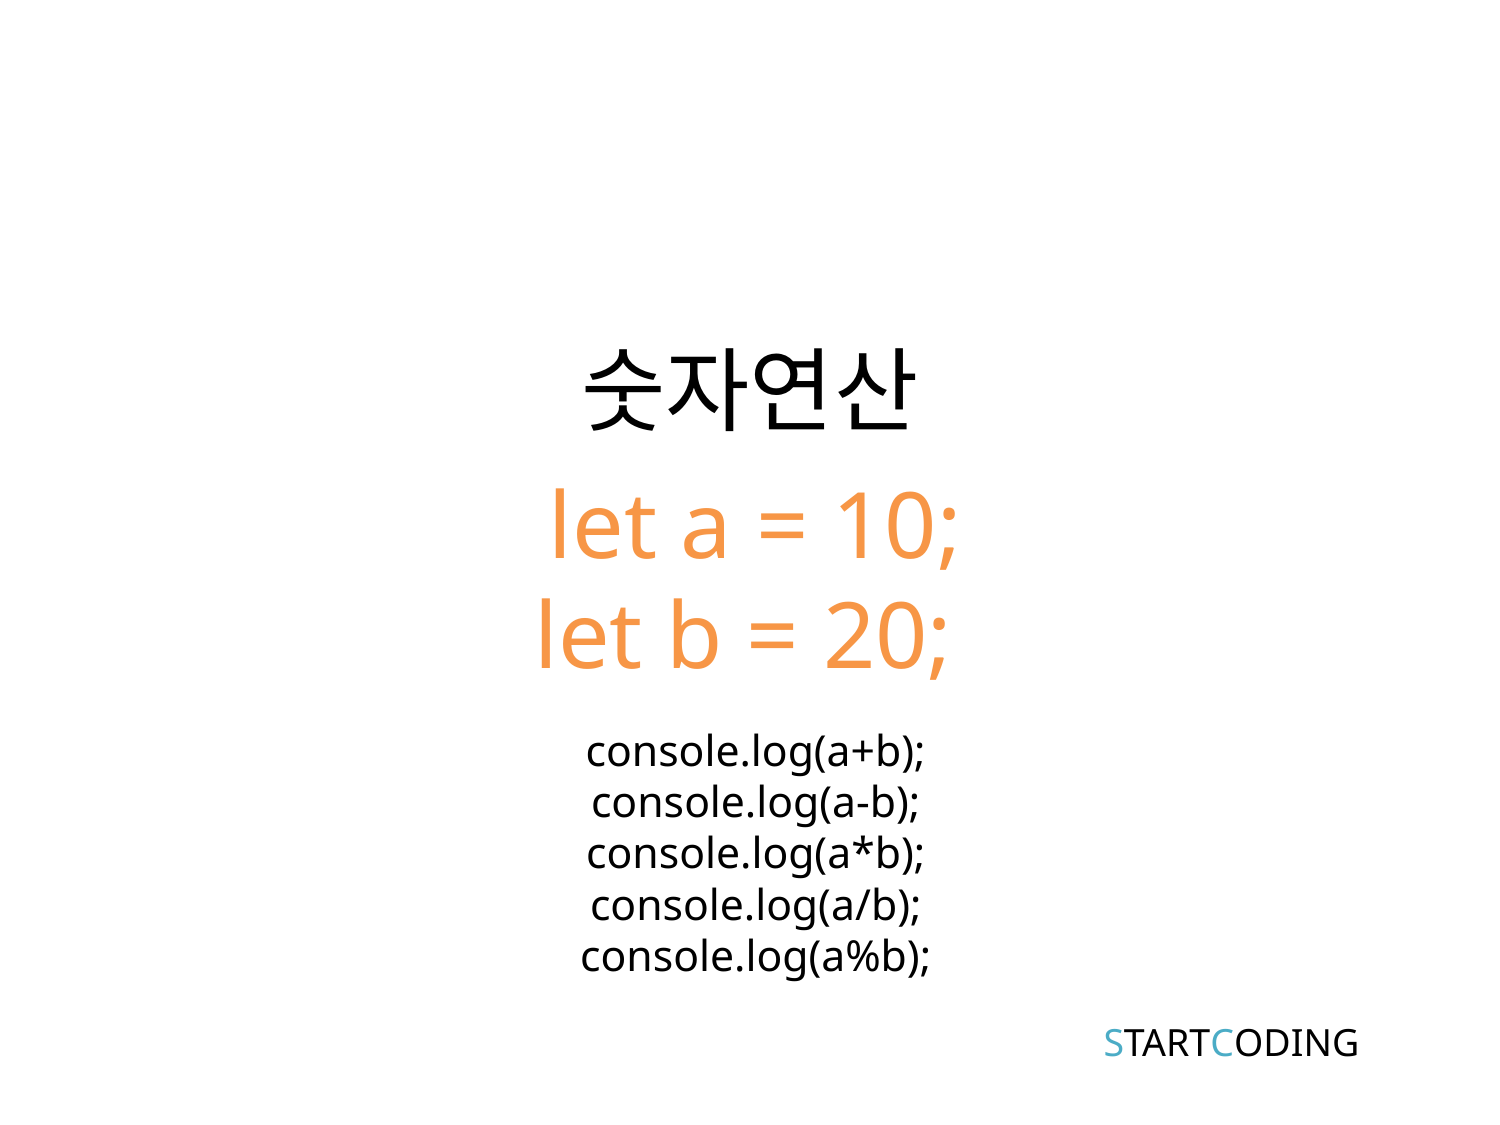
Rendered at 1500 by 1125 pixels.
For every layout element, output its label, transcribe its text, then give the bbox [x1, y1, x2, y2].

text_box STARTCODING [1089, 1011, 1374, 1072]
text_box let a = 10; let b = 20; [430, 456, 1081, 698]
title 숫자연산 [112, 267, 1388, 509]
text_box console.log(a+b); console.log(a-b); console.log(a*b); console.log(a/b); console.log(a%b); [336, 716, 1176, 988]
